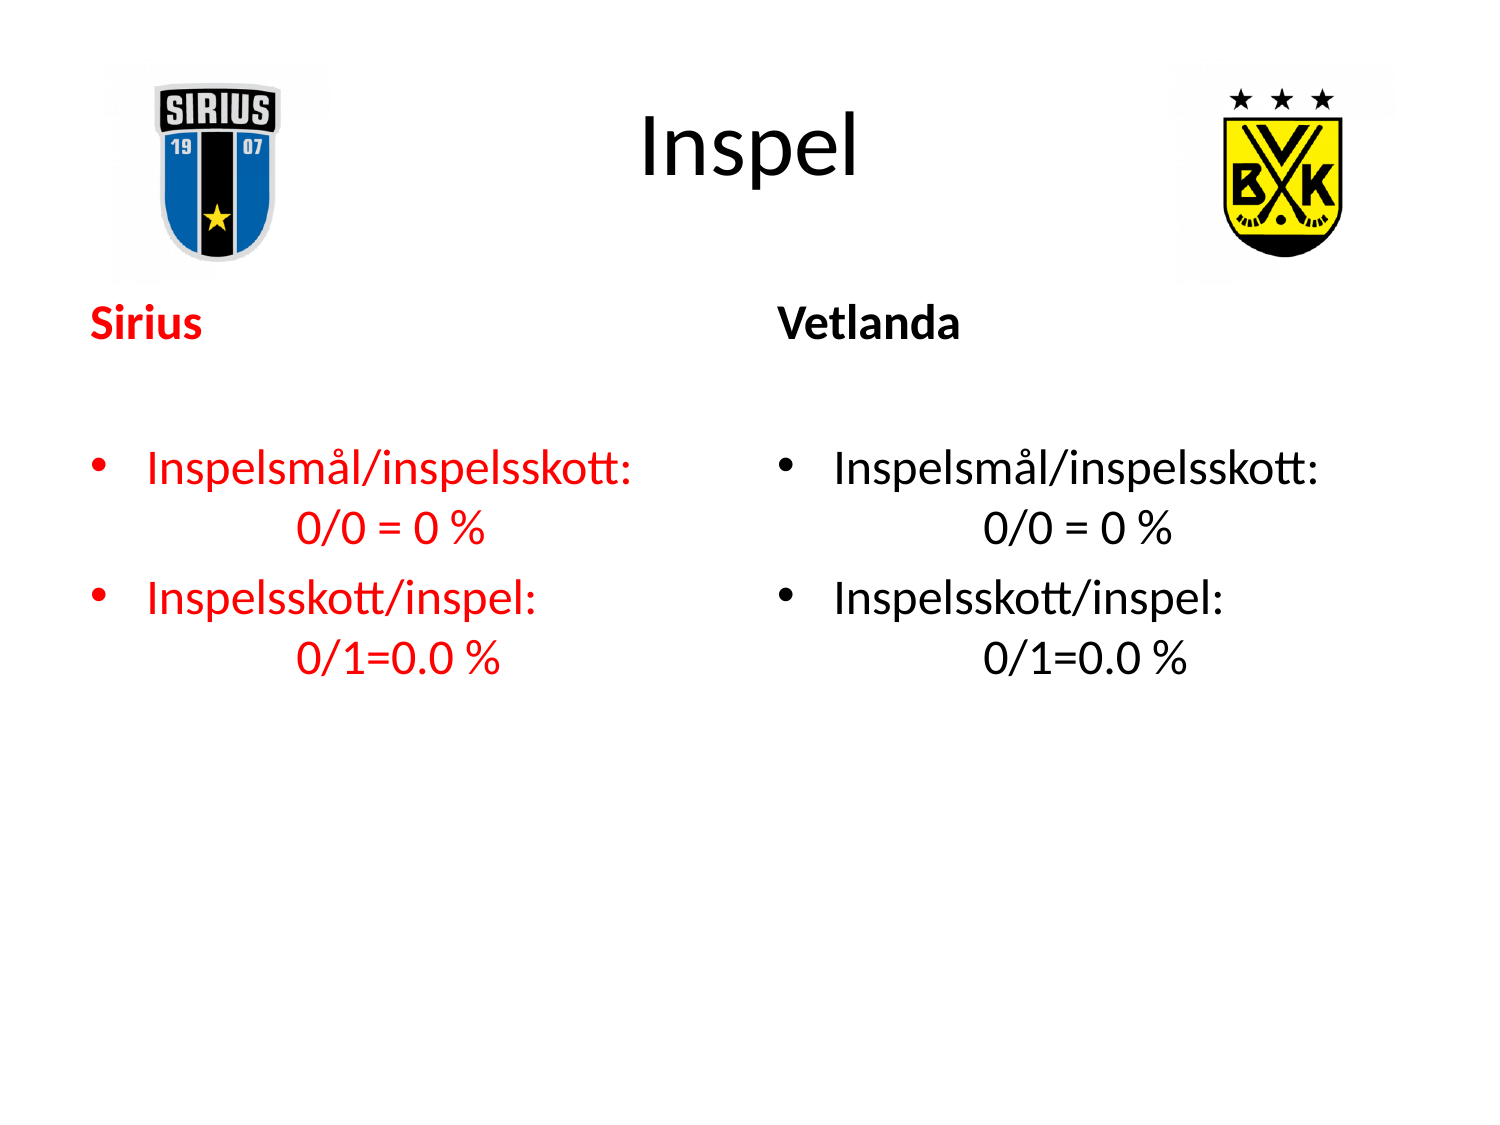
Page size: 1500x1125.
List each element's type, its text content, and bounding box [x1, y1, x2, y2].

picture [1169, 59, 1396, 286]
list Inspelsmål/inspelsskott: 0/0 = 0 % Inspelsskott/inspel: 0/1=0.0 % [761, 356, 1425, 1005]
list Sirius [75, 251, 738, 356]
title Inspel [75, 45, 1425, 233]
picture [104, 59, 331, 286]
list Vetlanda [761, 251, 1425, 356]
list Inspelsmål/inspelsskott: 0/0 = 0 % Inspelsskott/inspel: 0/1=0.0 % [75, 356, 738, 1005]
